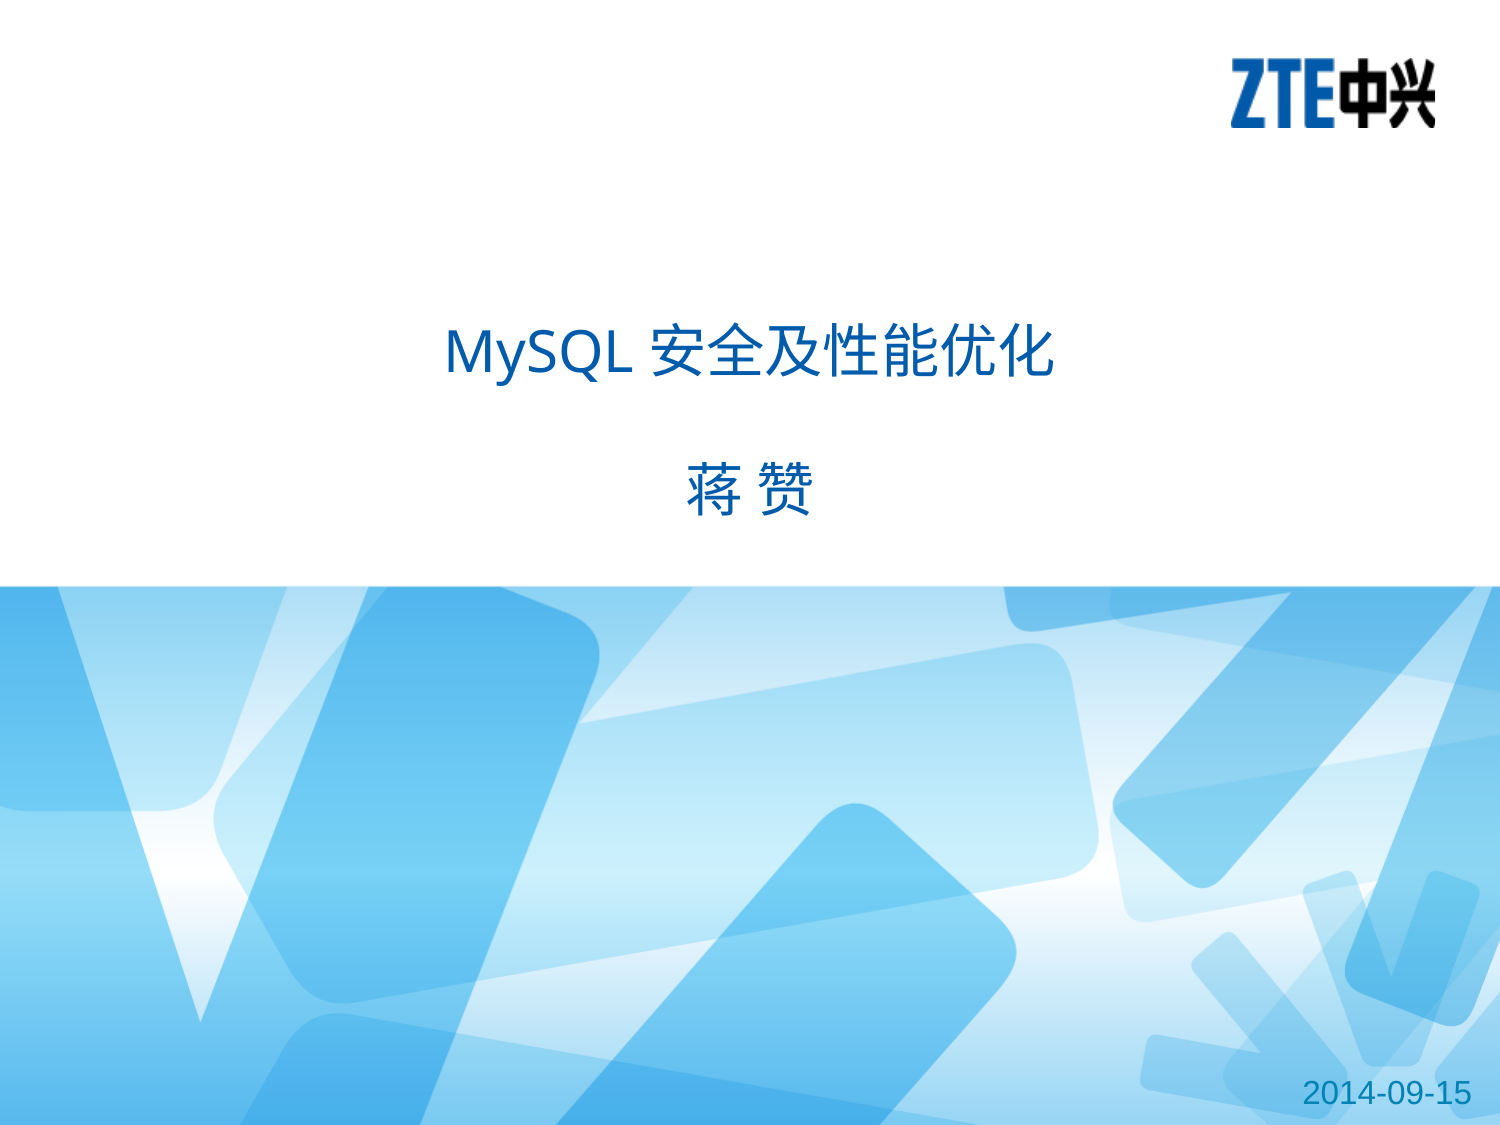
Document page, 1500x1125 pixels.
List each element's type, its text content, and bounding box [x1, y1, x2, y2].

title MySQL安全及性能优化 蒋 赞 [112, 306, 1388, 548]
text_box 2014-09-15 [1287, 1064, 1500, 1119]
picture [0, 0, 1500, 1125]
